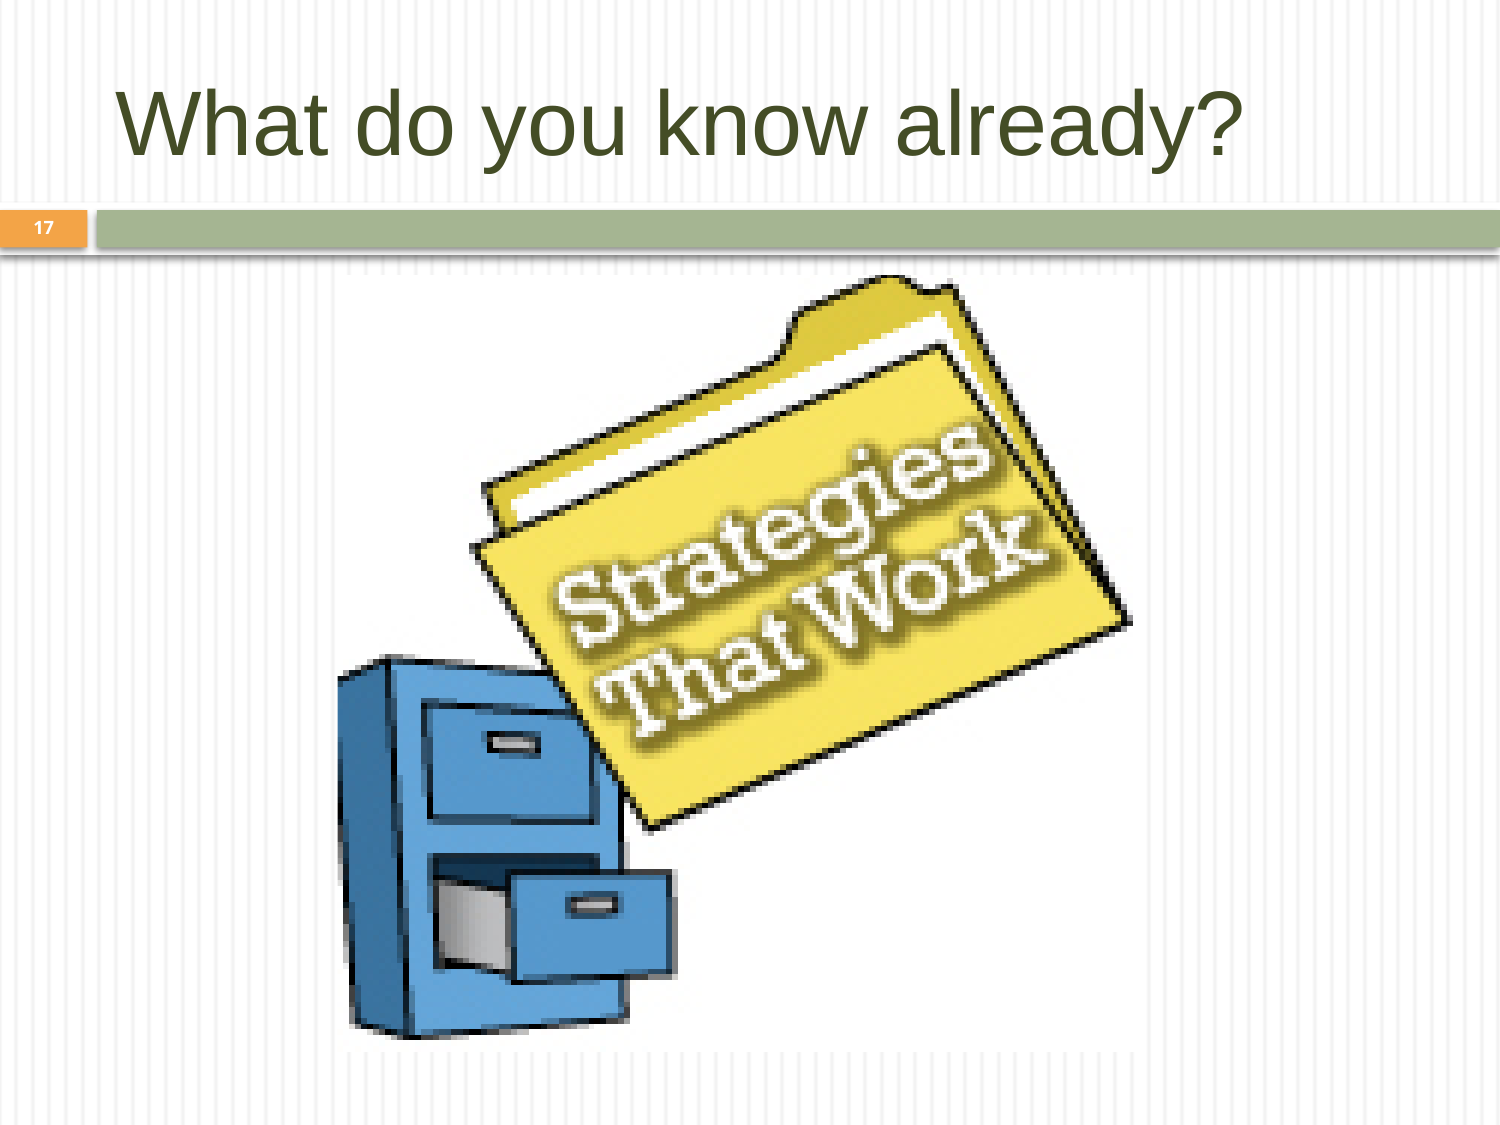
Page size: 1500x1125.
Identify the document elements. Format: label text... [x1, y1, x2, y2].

title What do you know already? [100, 37, 1438, 200]
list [337, 274, 1156, 1056]
slide_number 17 [0, 208, 88, 249]
